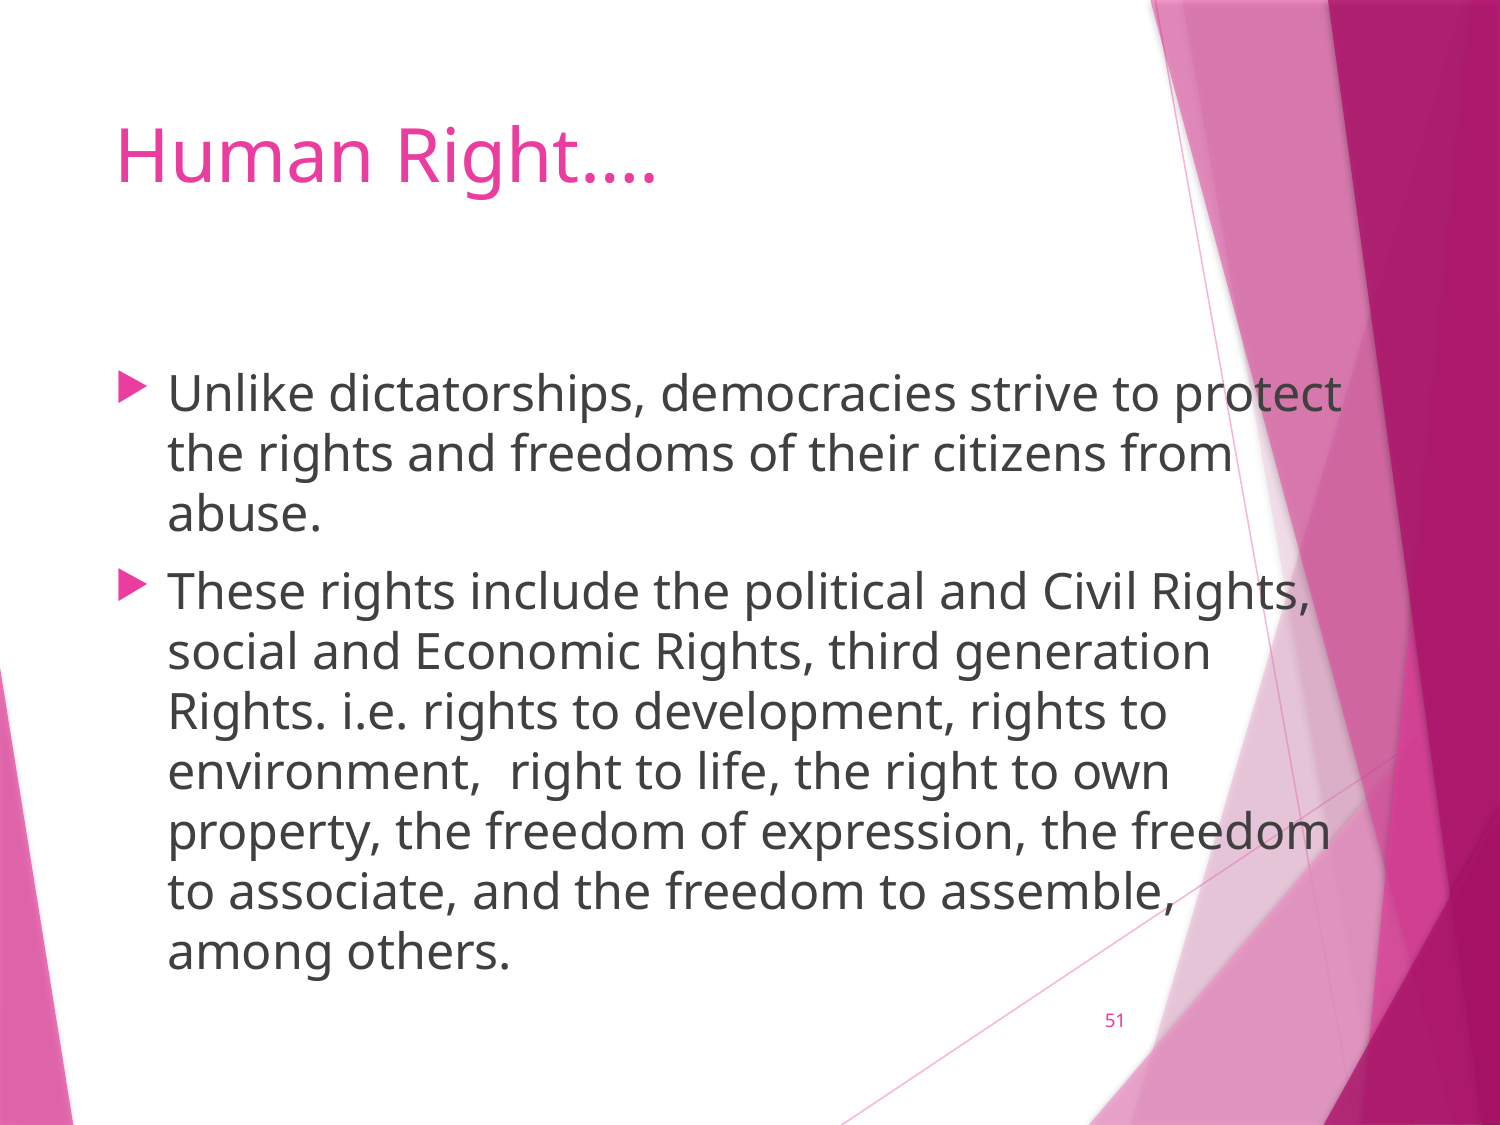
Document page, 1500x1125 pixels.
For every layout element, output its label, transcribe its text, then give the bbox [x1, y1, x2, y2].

title Human Right…. [99, 99, 1142, 317]
slide_number 51 [1057, 991, 1142, 1051]
list Unlike dictatorships, democracies strive to protect the rights and freedoms of their citizens from abuse. These rights include the political and Civil Rights, social and Economic Rights, third generation Rights. i.e. rights to development, rights to environment, right to life, the right to own property, the freedom of expression, the freedom to associate, and the freedom to assemble, among others. [99, 354, 1363, 992]
